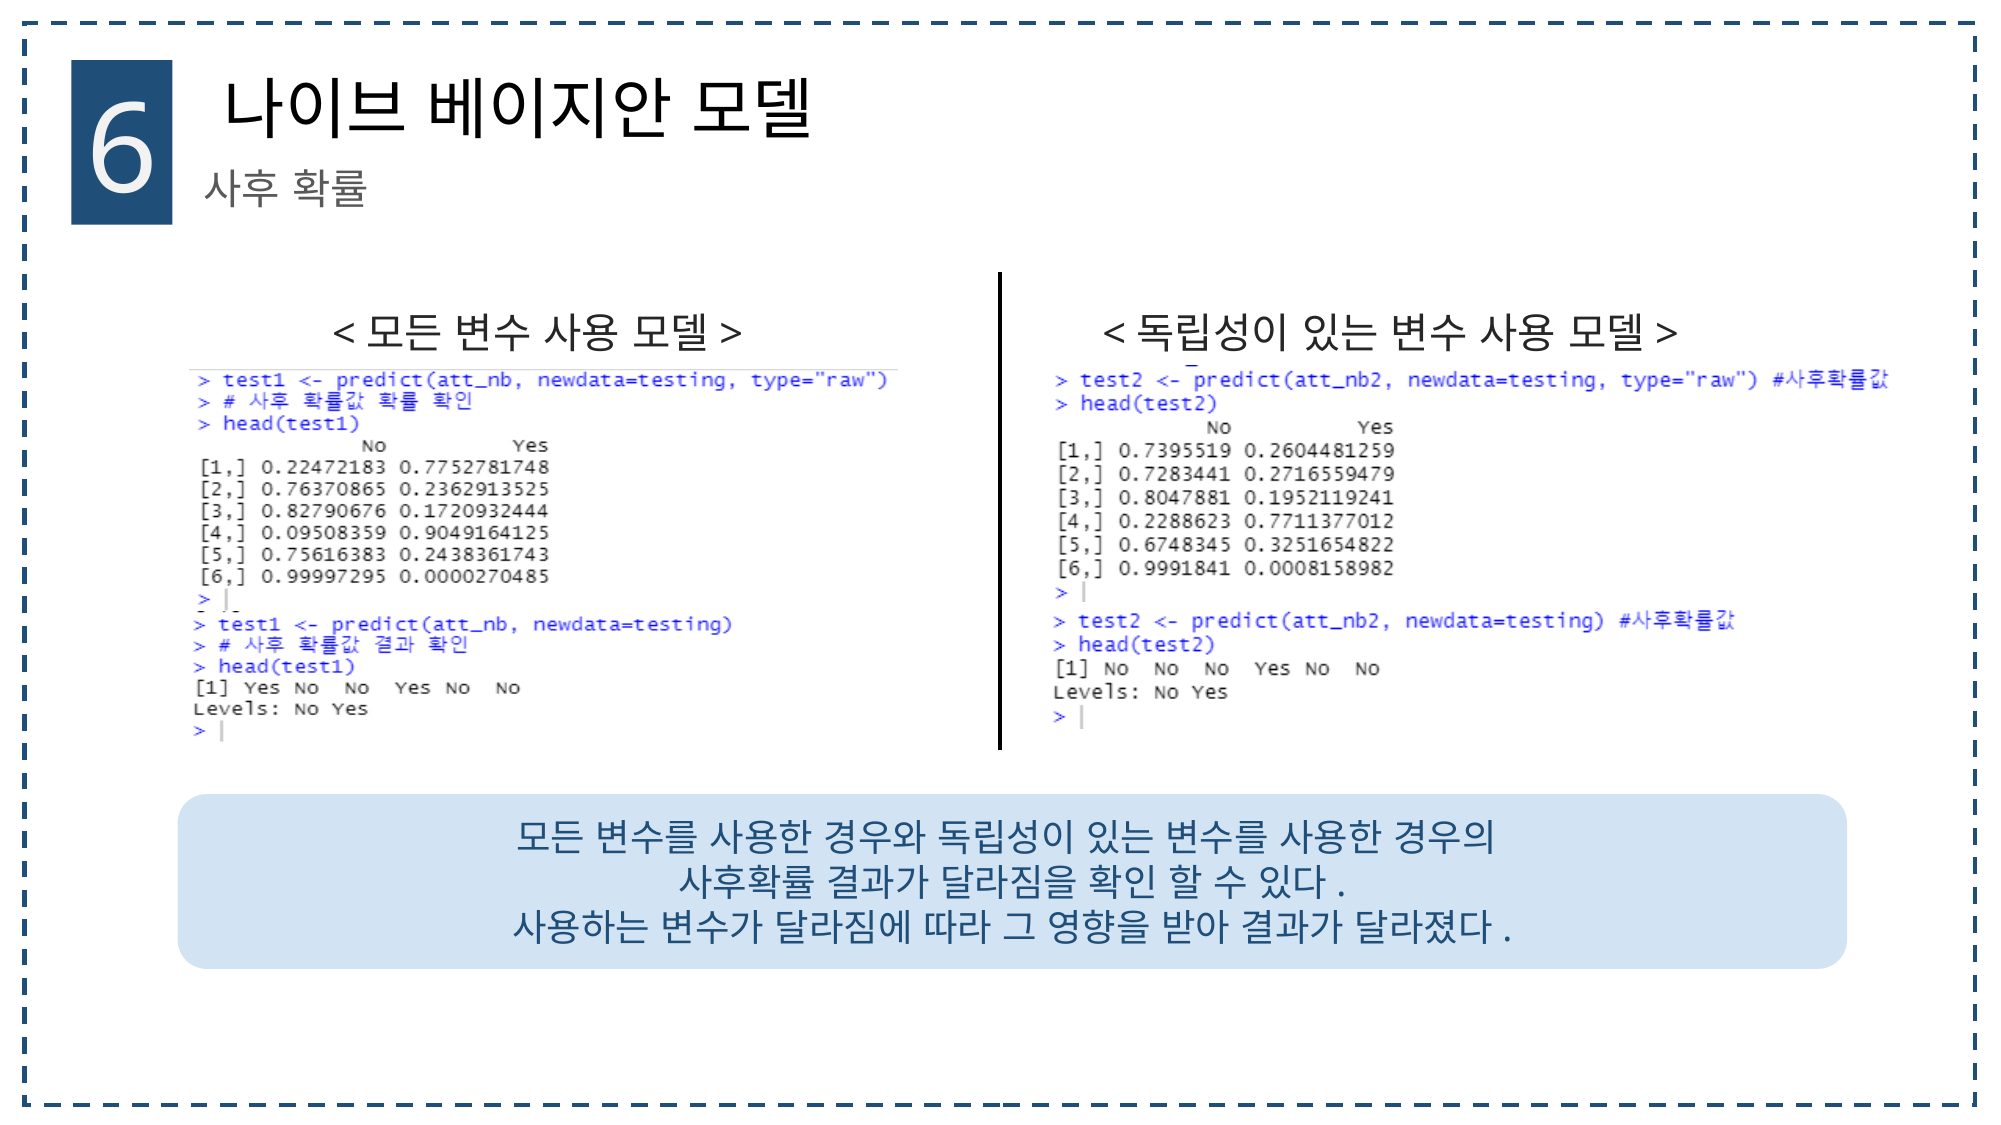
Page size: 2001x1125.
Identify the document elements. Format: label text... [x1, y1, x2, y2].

text_box [23, 22, 1976, 1106]
text_box <모든 변수 사용 모델> [279, 299, 796, 365]
text_box <독립성이 있는 변수 사용 모델> [1061, 299, 1721, 365]
text_box 모든 변수를 사용한 경우와 독립성이 있는 변수를 사용한 경우의 사후확률 결과가 달라짐을 확인 할 수 있다. 사용하는 변수가 달라짐에 따라 그 영향을 받아 결과가 달라졌다. [176, 793, 1849, 970]
picture [1049, 609, 1753, 729]
picture [1048, 365, 1895, 602]
picture [189, 369, 898, 753]
